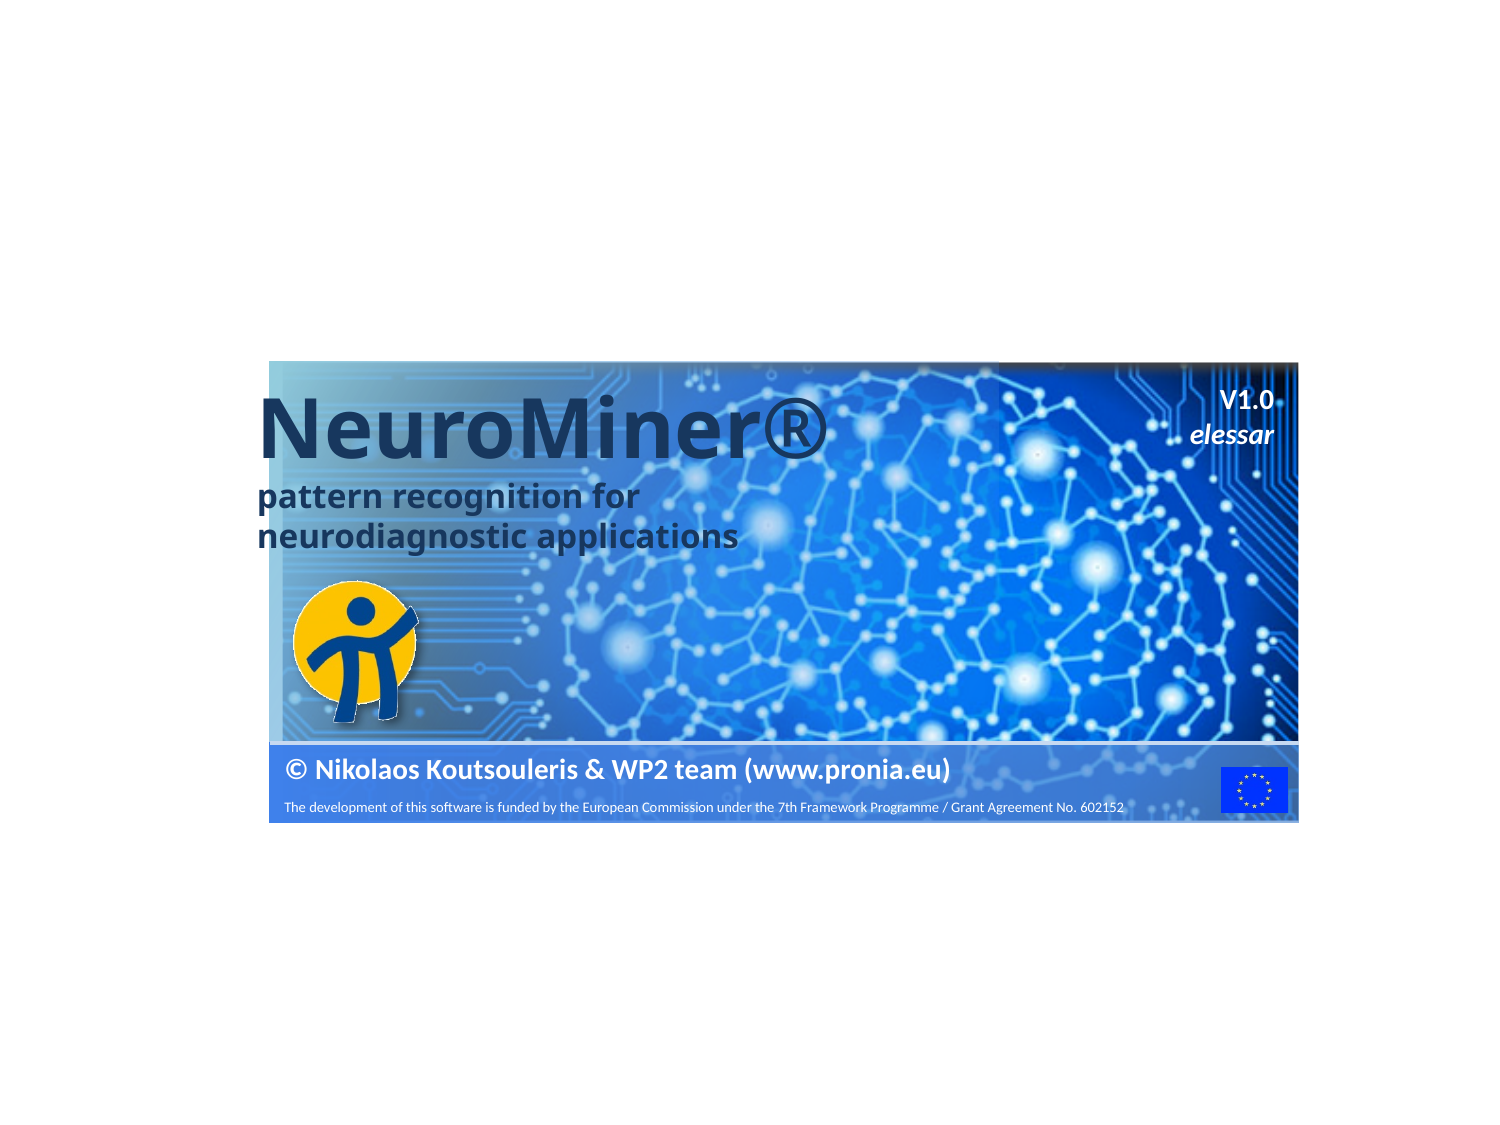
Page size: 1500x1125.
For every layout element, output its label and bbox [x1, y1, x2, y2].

text_box [269, 361, 1300, 823]
